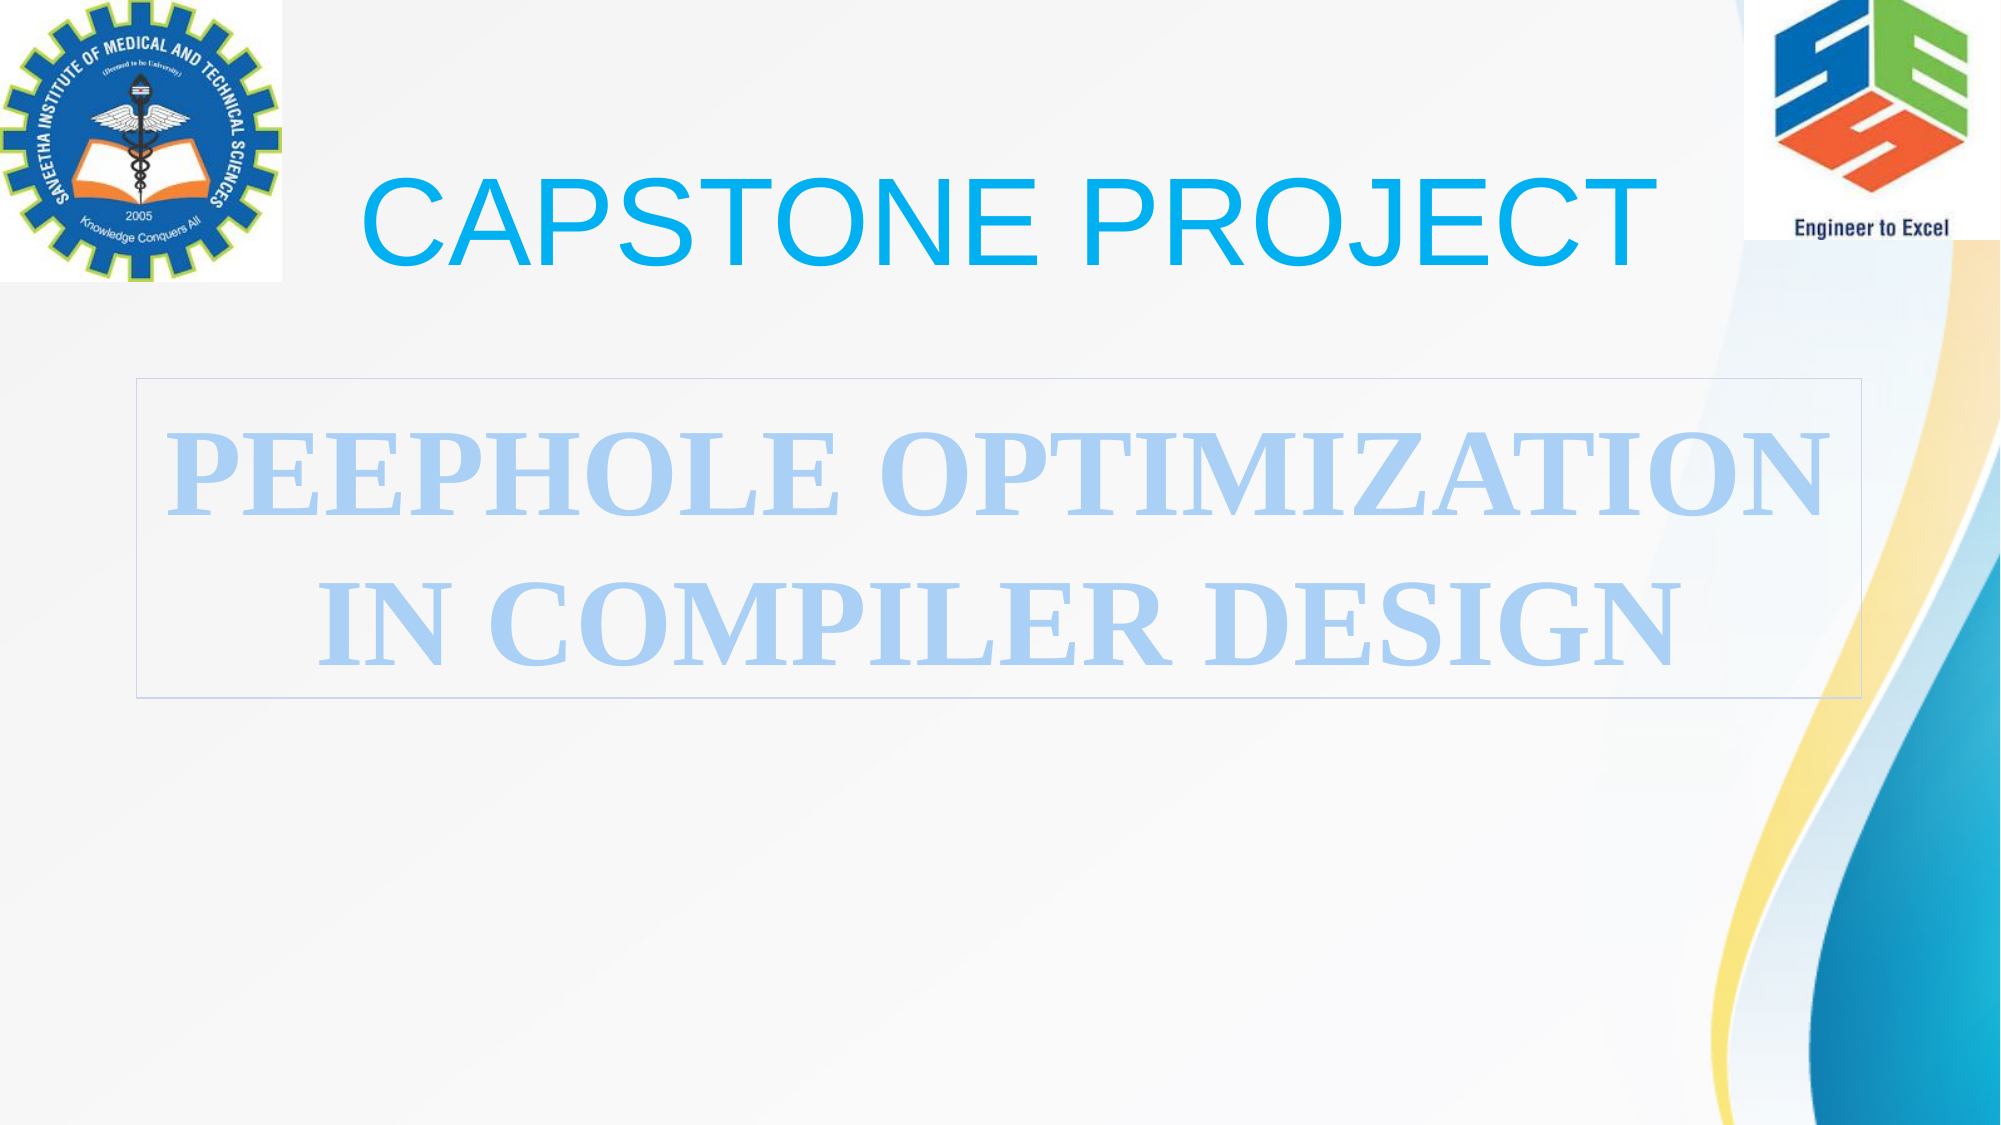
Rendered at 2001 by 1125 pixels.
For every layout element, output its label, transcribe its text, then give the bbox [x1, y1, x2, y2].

title PEEPHOLE OPTIMIZATION IN COMPILER DESIGN [136, 378, 1862, 699]
list CAPSTONE PROJECT [247, 133, 1772, 333]
picture [0, 0, 2001, 1125]
